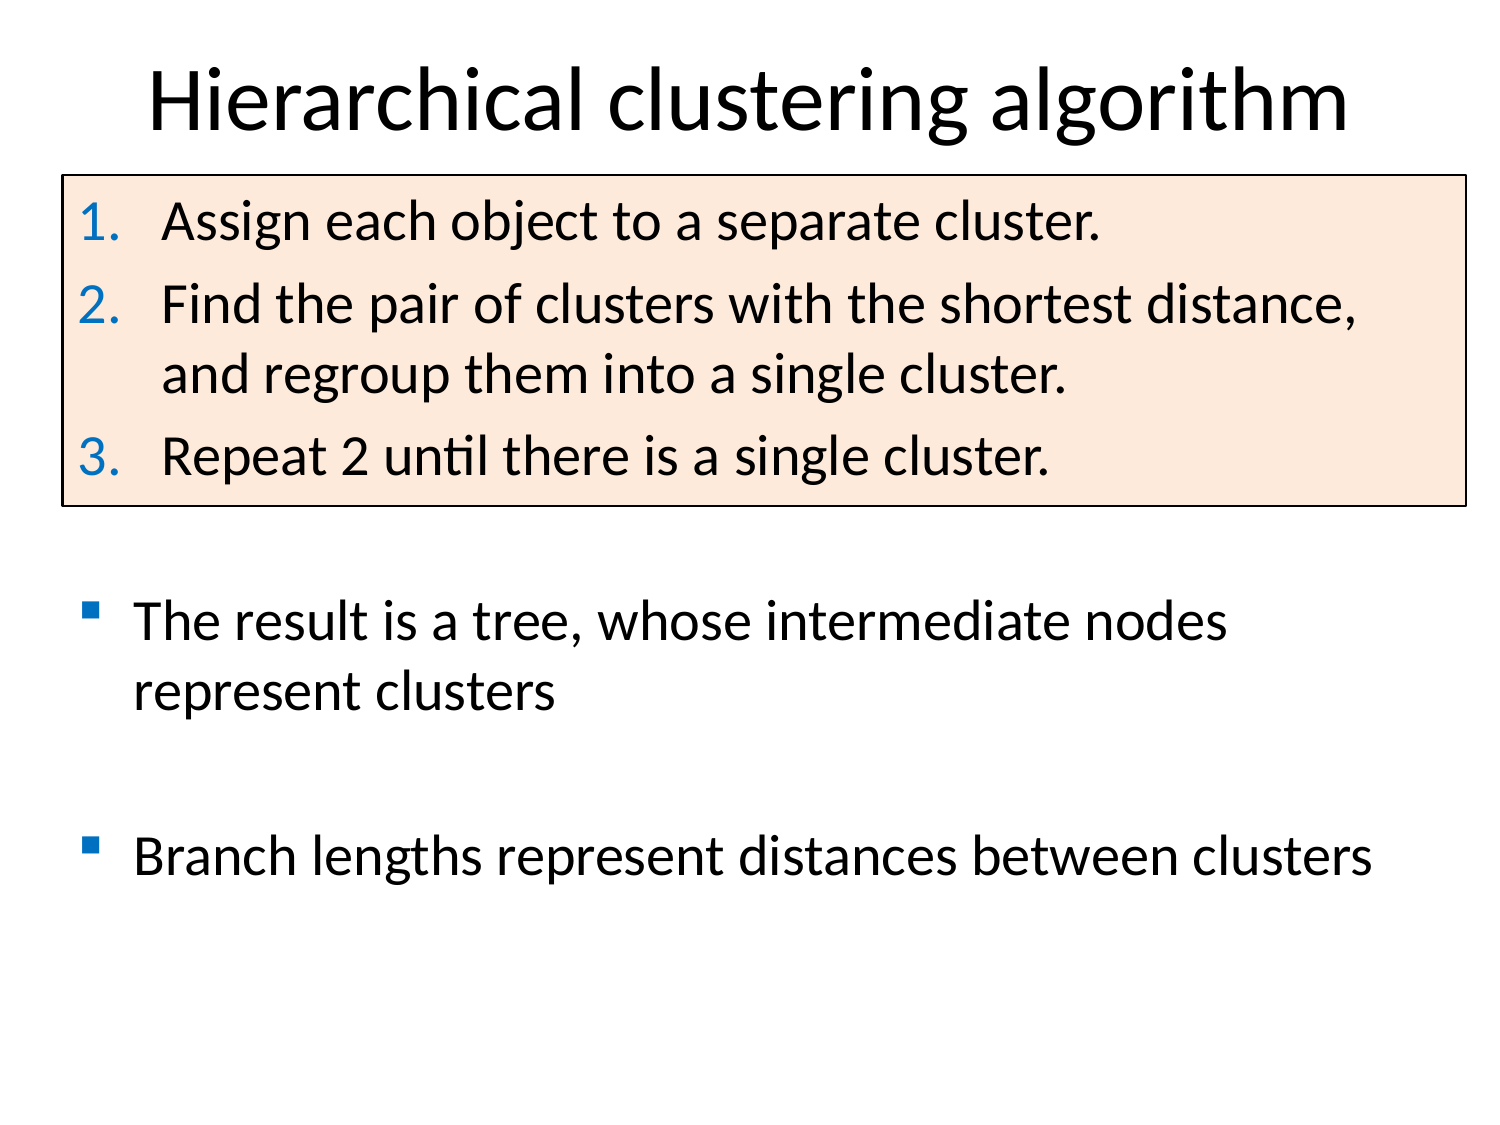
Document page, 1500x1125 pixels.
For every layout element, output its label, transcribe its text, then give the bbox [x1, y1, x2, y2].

text_box Assign each object to a separate cluster. Find the pair of clusters with the shortest distance, and regroup them into a single cluster. Repeat 2 until there is a single cluster. The result is a tree, whose intermediate nodes represent clusters Branch lengths represent distances between clusters [62, 187, 1467, 506]
text_box Hierarchical clustering algorithm [0, 0, 1500, 187]
